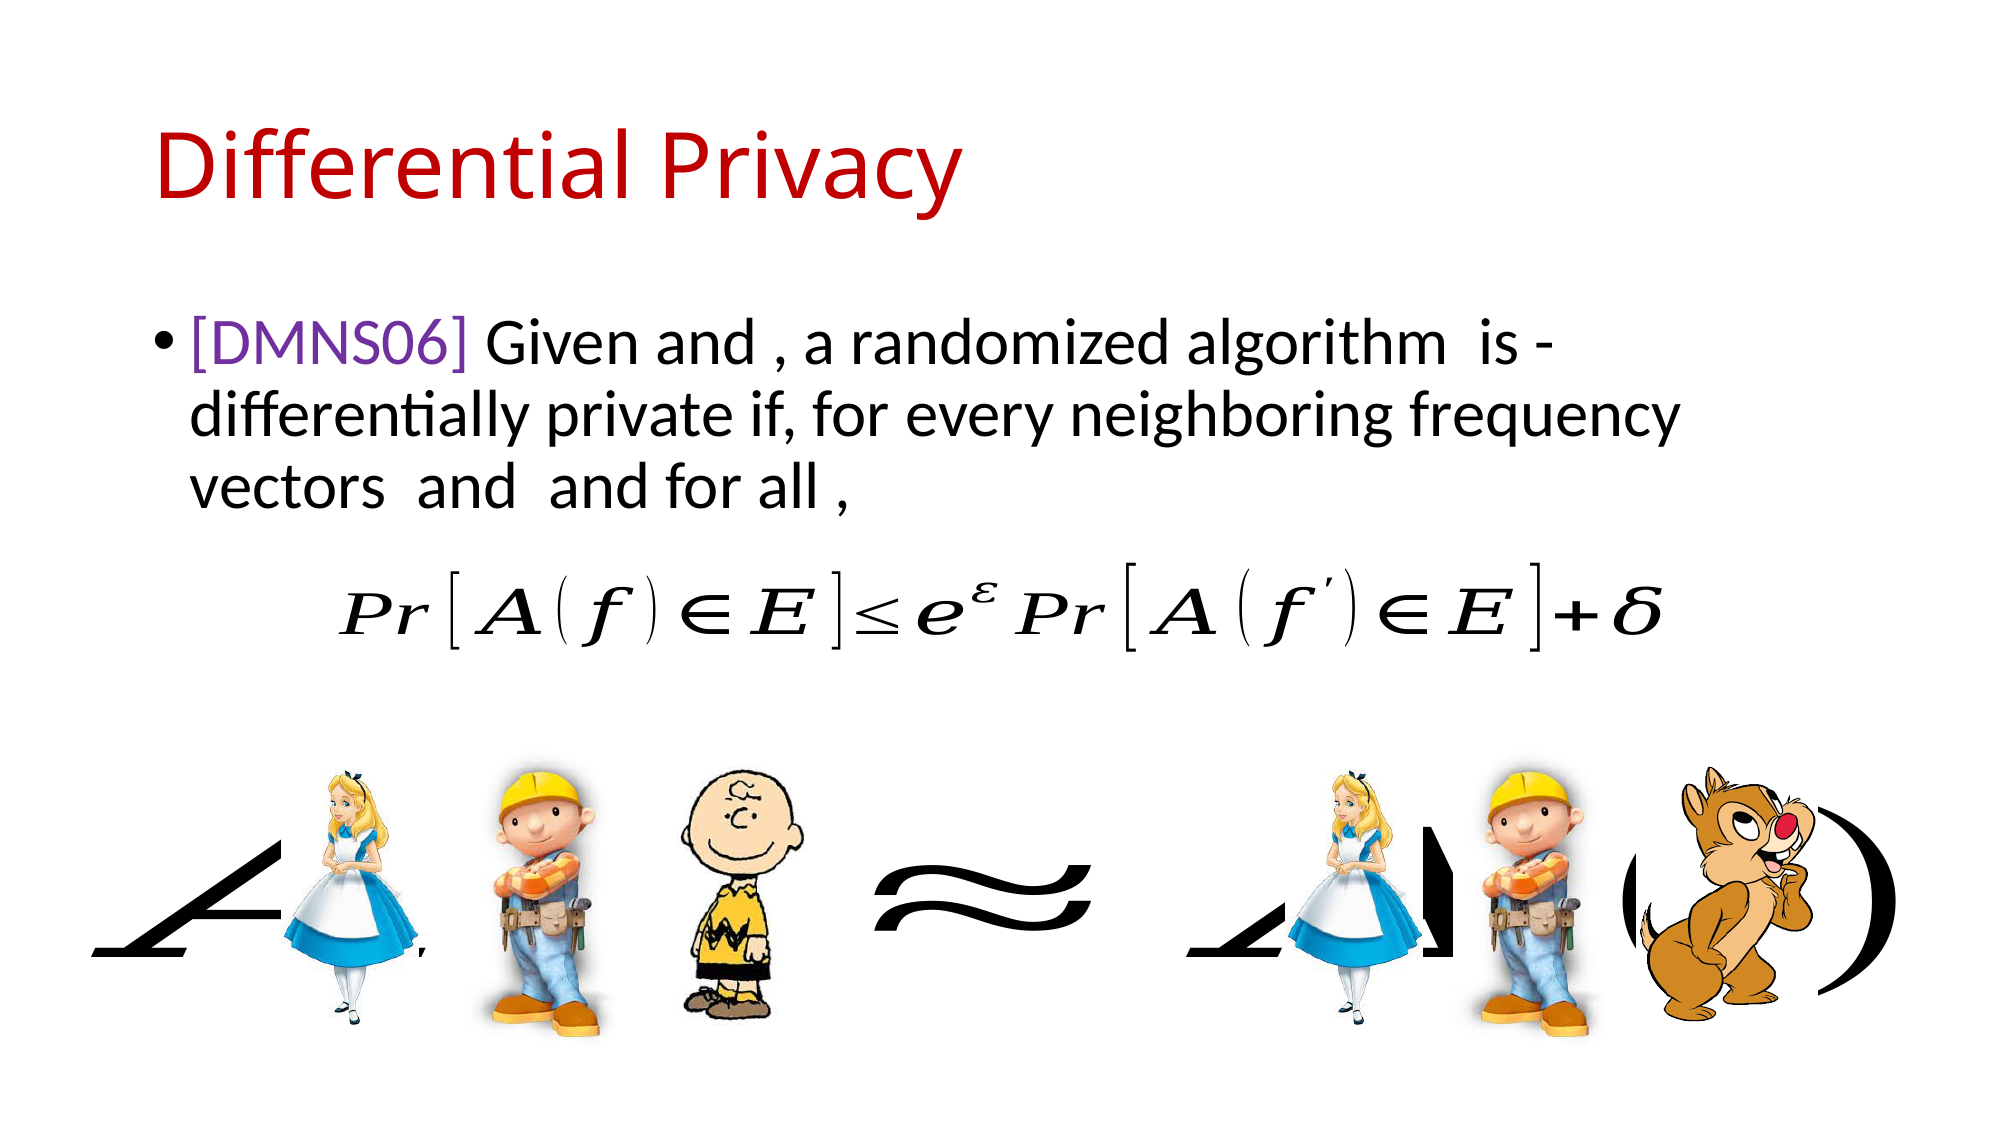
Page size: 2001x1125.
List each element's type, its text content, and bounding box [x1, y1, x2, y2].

picture [464, 750, 617, 1047]
picture [1285, 769, 1423, 1027]
picture [1636, 764, 1818, 1022]
picture [1453, 750, 1606, 1047]
picture [661, 758, 814, 1028]
title Differential Privacy [137, 59, 1863, 278]
picture [281, 769, 419, 1027]
